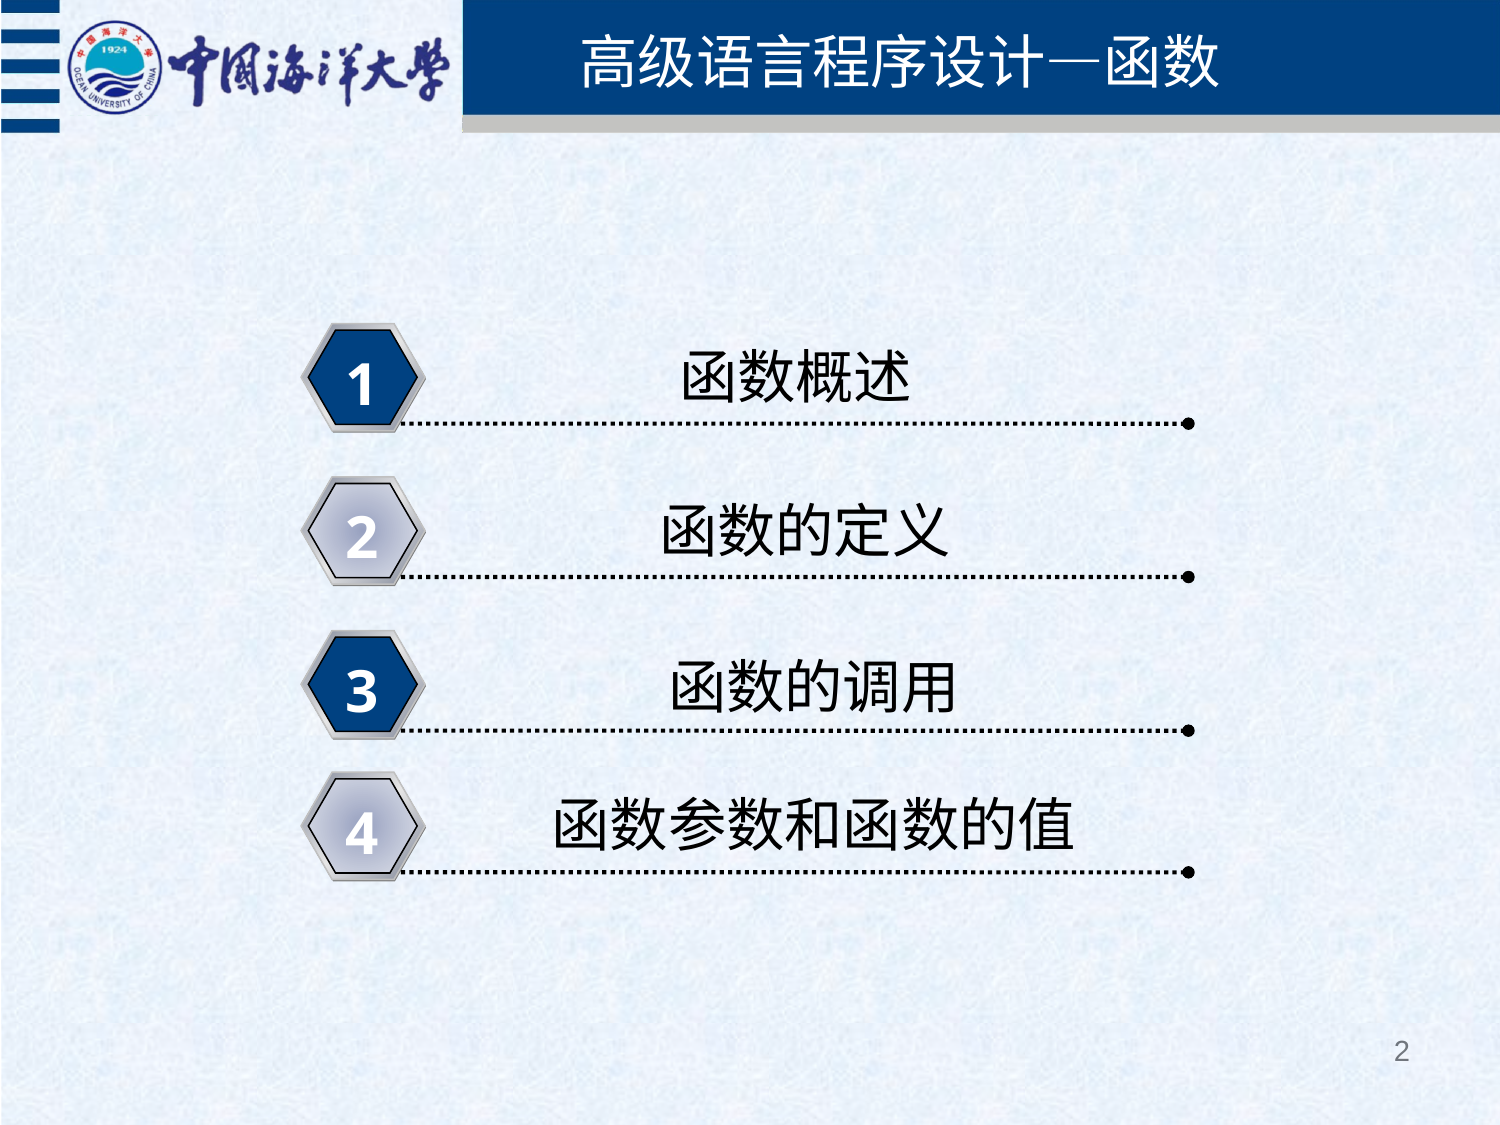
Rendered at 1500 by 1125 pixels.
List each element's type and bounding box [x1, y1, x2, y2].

text_box [300, 476, 1189, 587]
text_box [300, 630, 1189, 740]
text_box [300, 772, 1189, 882]
picture [1, 0, 1500, 1125]
text_box [300, 323, 1189, 433]
